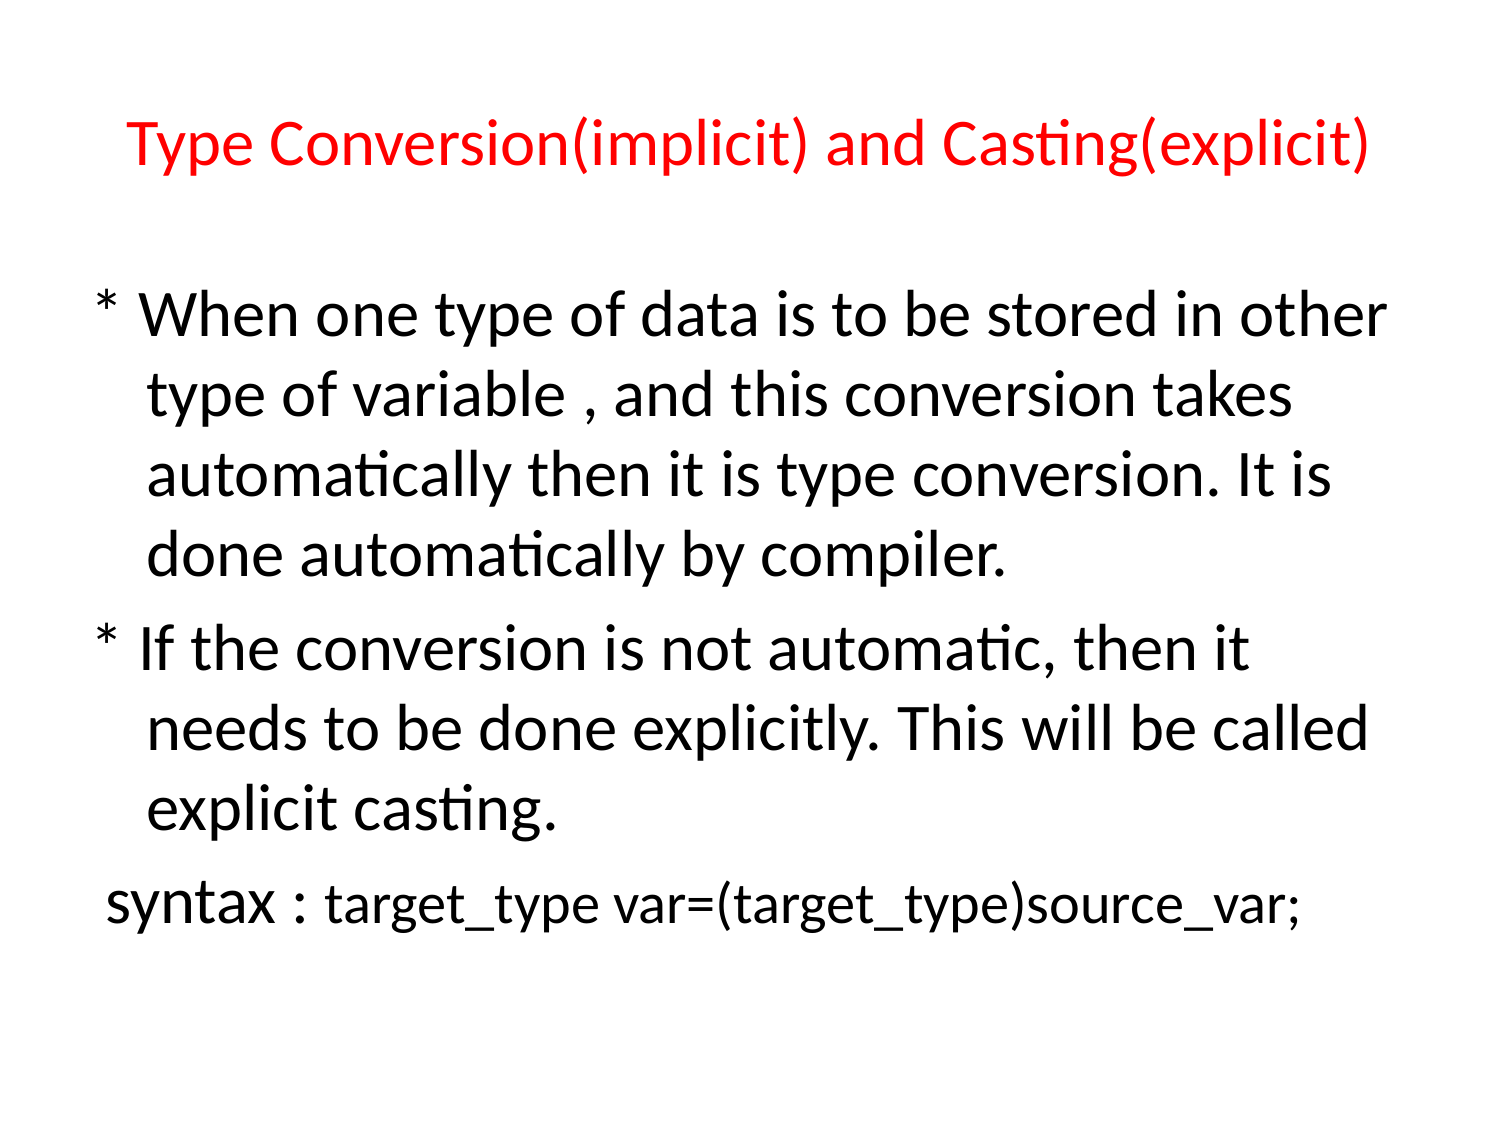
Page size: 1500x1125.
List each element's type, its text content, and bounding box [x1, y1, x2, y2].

title Type Conversion(implicit) and Casting(explicit) [75, 45, 1425, 233]
list * When one type of data is to be stored in other type of variable , and this conversion takes automatically then it is type conversion. It is done automatically by compiler. * If the conversion is not automatic, then it needs to be done explicitly. This will be called explicit casting. syntax : target_type var=(target_type)source_var; [75, 262, 1425, 1005]
